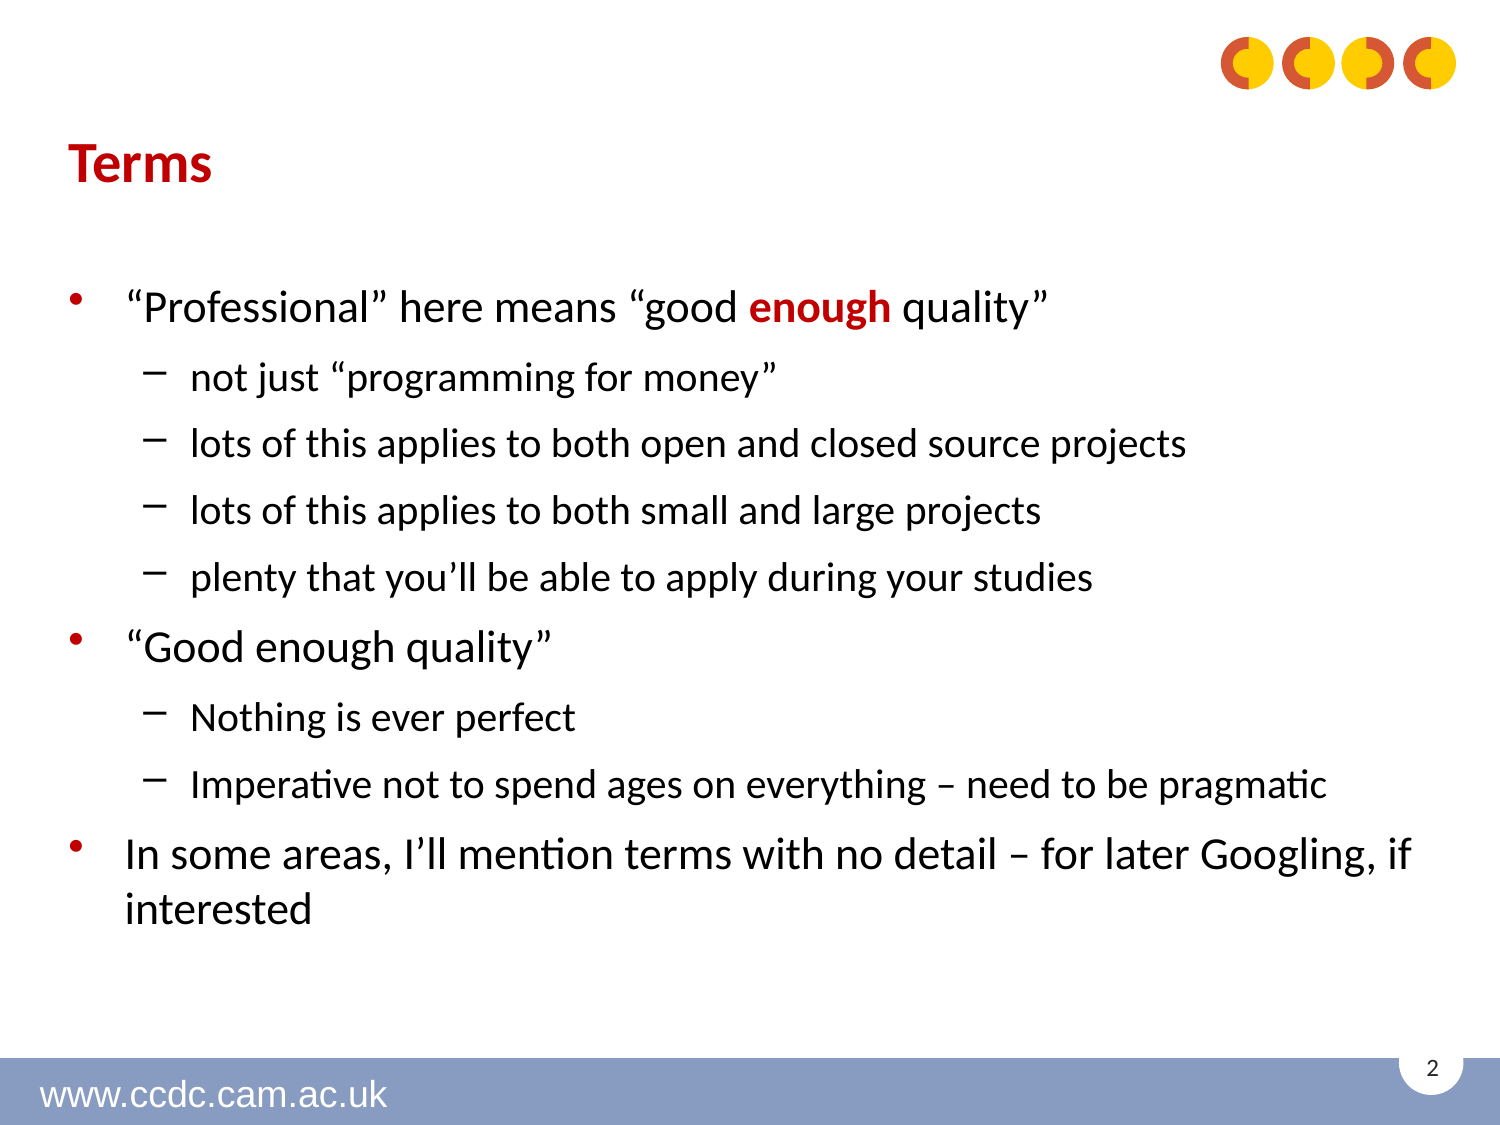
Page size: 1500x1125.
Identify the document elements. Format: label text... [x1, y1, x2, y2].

title Terms [52, 62, 1448, 256]
list “Professional” here means “good enough quality” not just “programming for money” lots of this applies to both open and closed source projects lots of this applies to both small and large projects plenty that you’ll be able to apply during your studies “Good enough quality” Nothing is ever perfect Imperative not to spend ages on everything – need to be pragmatic In some areas, I’ll mention terms with no detail – for later Googling, if interested [52, 269, 1448, 1020]
